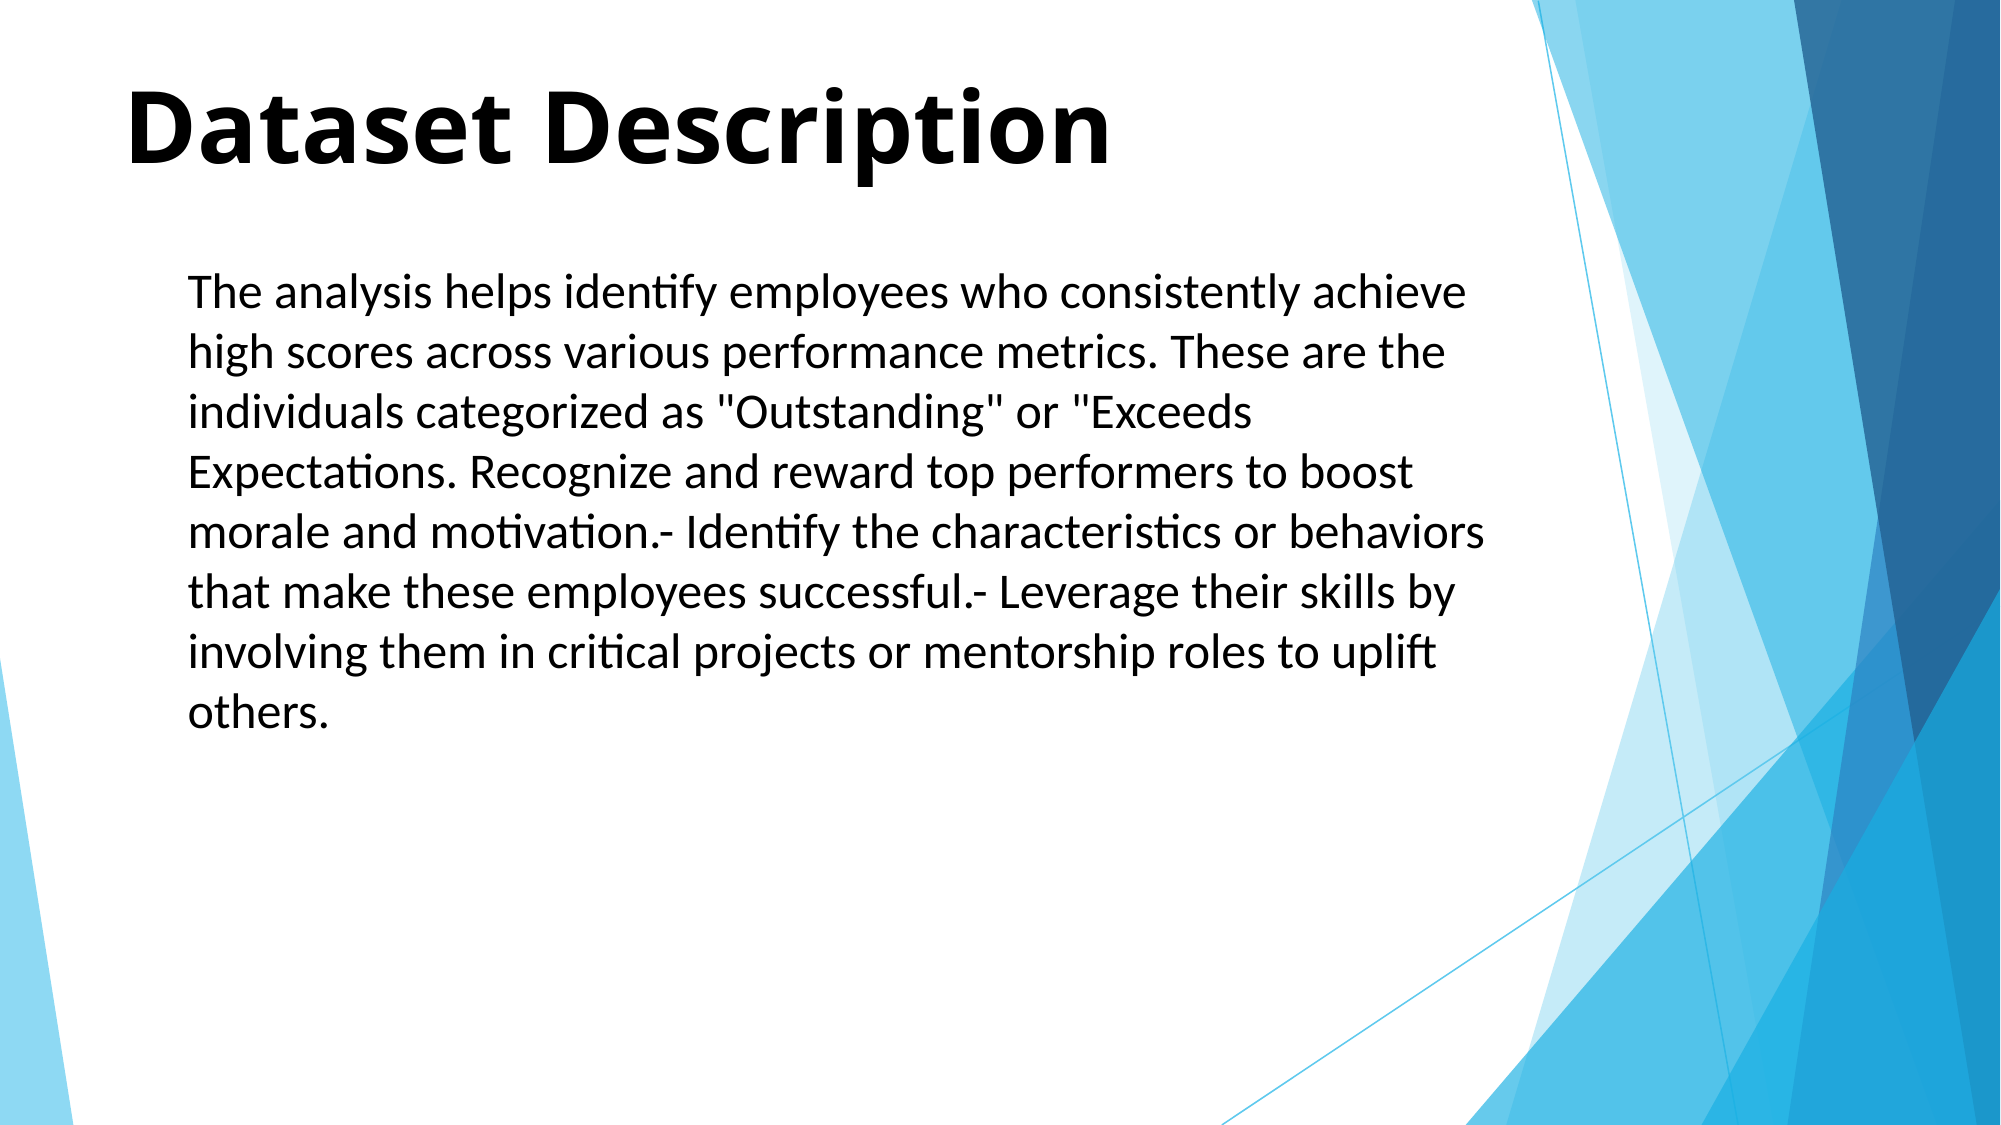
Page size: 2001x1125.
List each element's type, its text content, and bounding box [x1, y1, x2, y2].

title Dataset Description [123, 63, 1877, 188]
list The analysis helps identify employees who consistently achieve high scores across various performance metrics. These are the individuals categorized as "Outstanding" or "Exceeds Expectations. Recognize and reward top performers to boost morale and motivation.- Identify the characteristics or behaviors that make these employees successful.- Leverage their skills by involving them in critical projects or mentorship roles to uplift others. [187, 258, 1525, 925]
